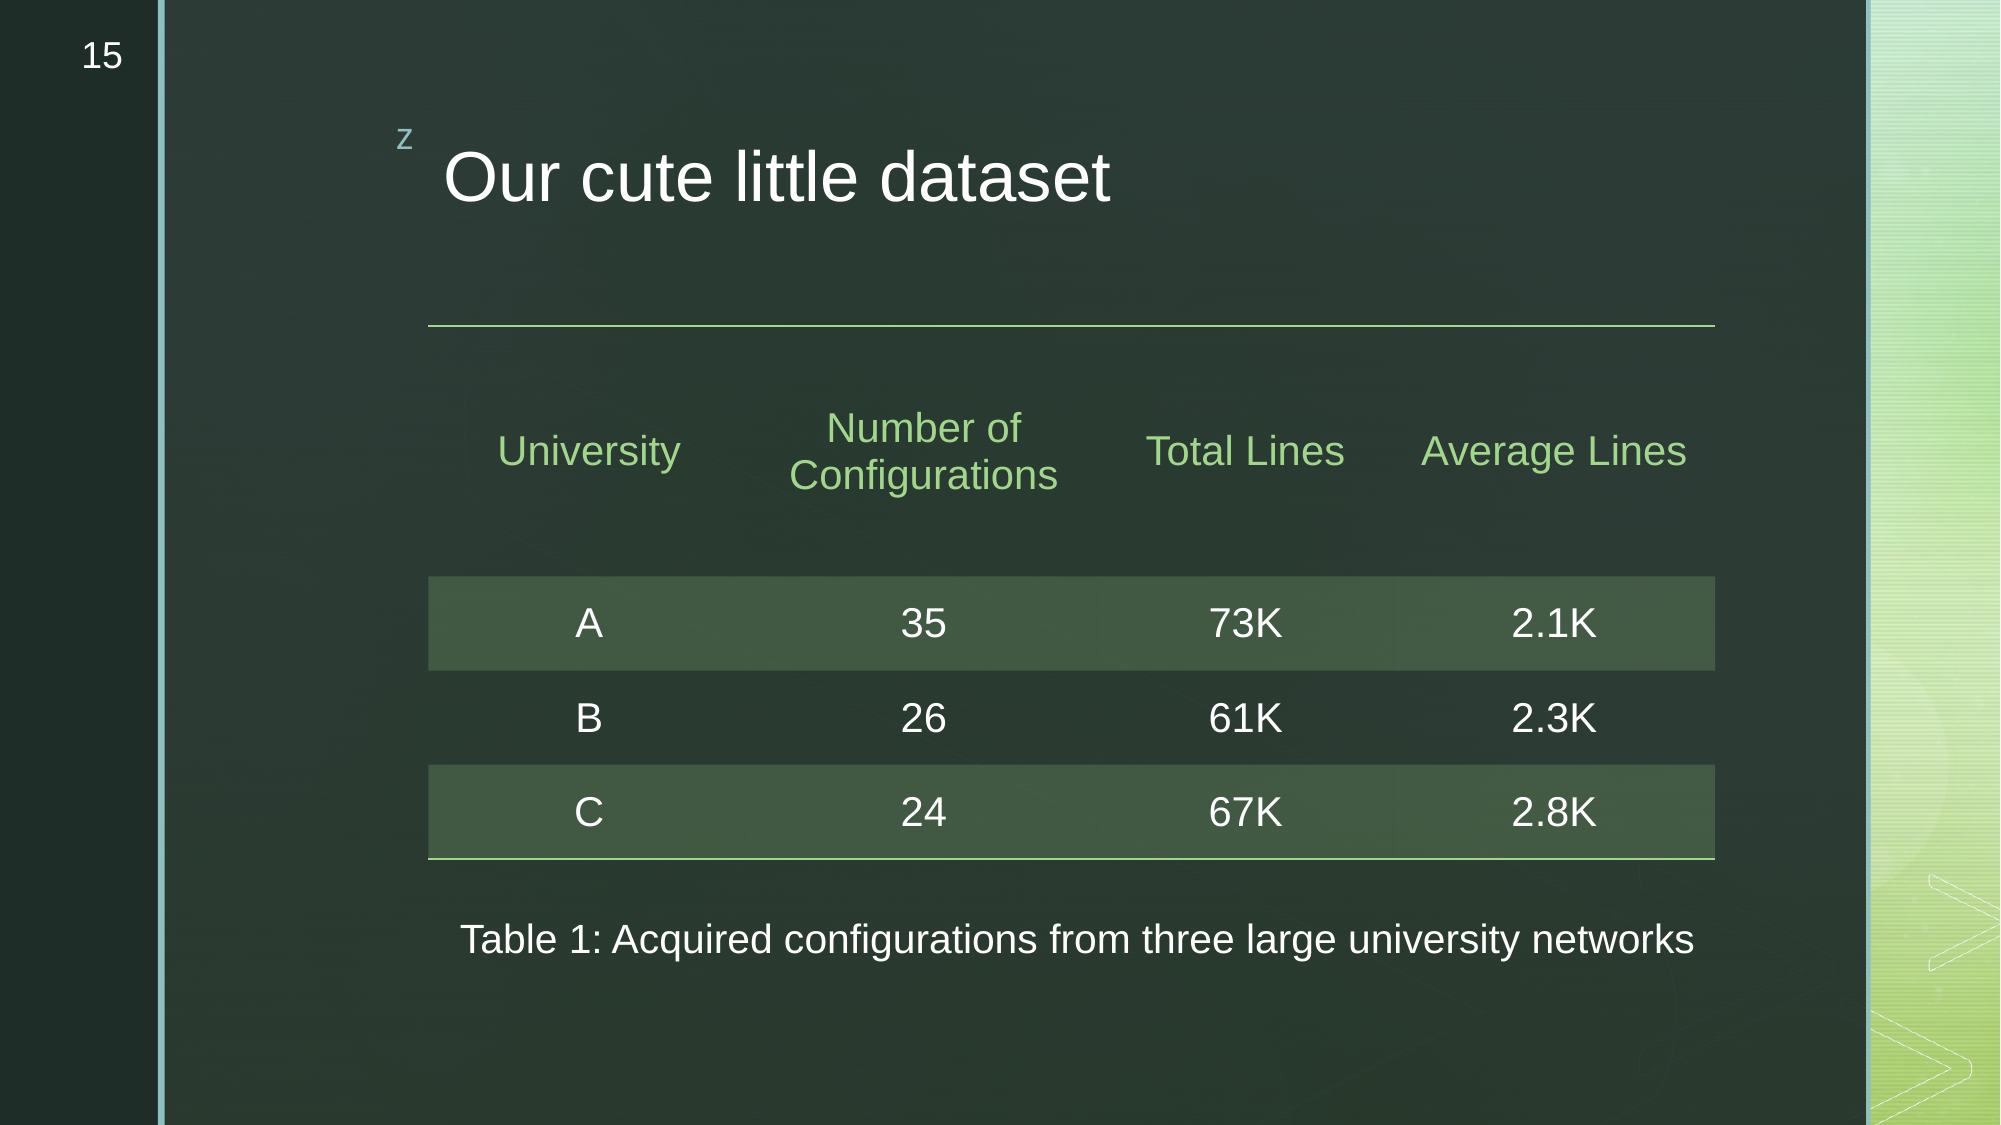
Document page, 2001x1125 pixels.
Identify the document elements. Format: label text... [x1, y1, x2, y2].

list Table 1: Acquired configurations from three large university networks [388, 895, 1769, 1016]
table_header Average Lines [1393, 327, 1715, 576]
table_cell 2.3K [1393, 671, 1715, 765]
table_cell 2.1K [1393, 576, 1715, 671]
table_cell C [428, 765, 750, 858]
table_cell A [428, 576, 750, 671]
table_cell 67K [1098, 765, 1393, 858]
picture [1871, 0, 2001, 1125]
table_header Number of Configurations [750, 327, 1098, 576]
table_cell 24 [750, 765, 1098, 858]
table_header Total Lines [1098, 327, 1393, 576]
table_header University [428, 327, 750, 576]
slide_number 15 [25, 26, 131, 80]
table_cell 2.8K [1393, 765, 1715, 858]
table_cell 73K [1098, 576, 1393, 671]
title Our cute little dataset [428, 132, 1734, 310]
table_cell 61K [1098, 671, 1393, 765]
table_cell B [428, 671, 750, 765]
table_cell 26 [750, 671, 1098, 765]
table_cell 35 [750, 576, 1098, 671]
